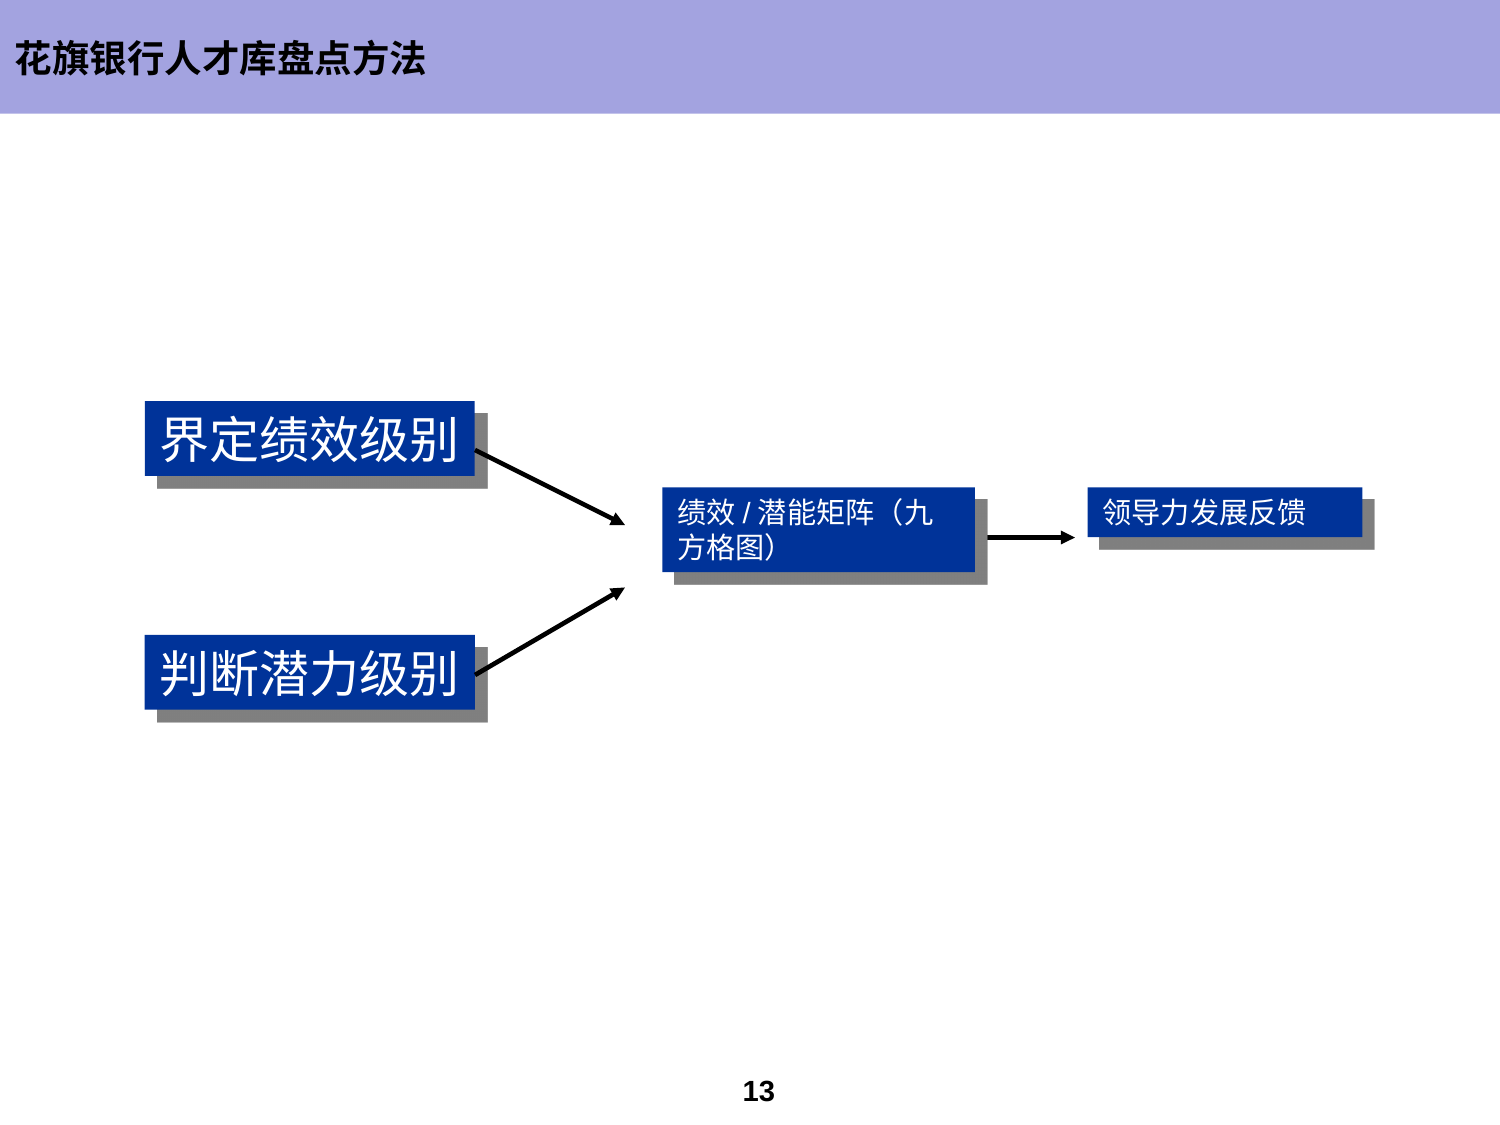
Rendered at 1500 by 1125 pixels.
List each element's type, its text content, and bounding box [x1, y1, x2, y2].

text_box 领导力发展反馈 [1087, 487, 1363, 538]
text_box [474, 449, 625, 526]
text_box 花旗银行人才库盘点方法 [0, 11, 1451, 105]
text_box [987, 531, 1075, 544]
text_box 判断潜力级别 [144, 634, 475, 710]
text_box 绩效/潜能矩阵（九方格图） [662, 487, 975, 573]
text_box 界定绩效级别 [144, 401, 475, 476]
text_box [474, 587, 625, 676]
